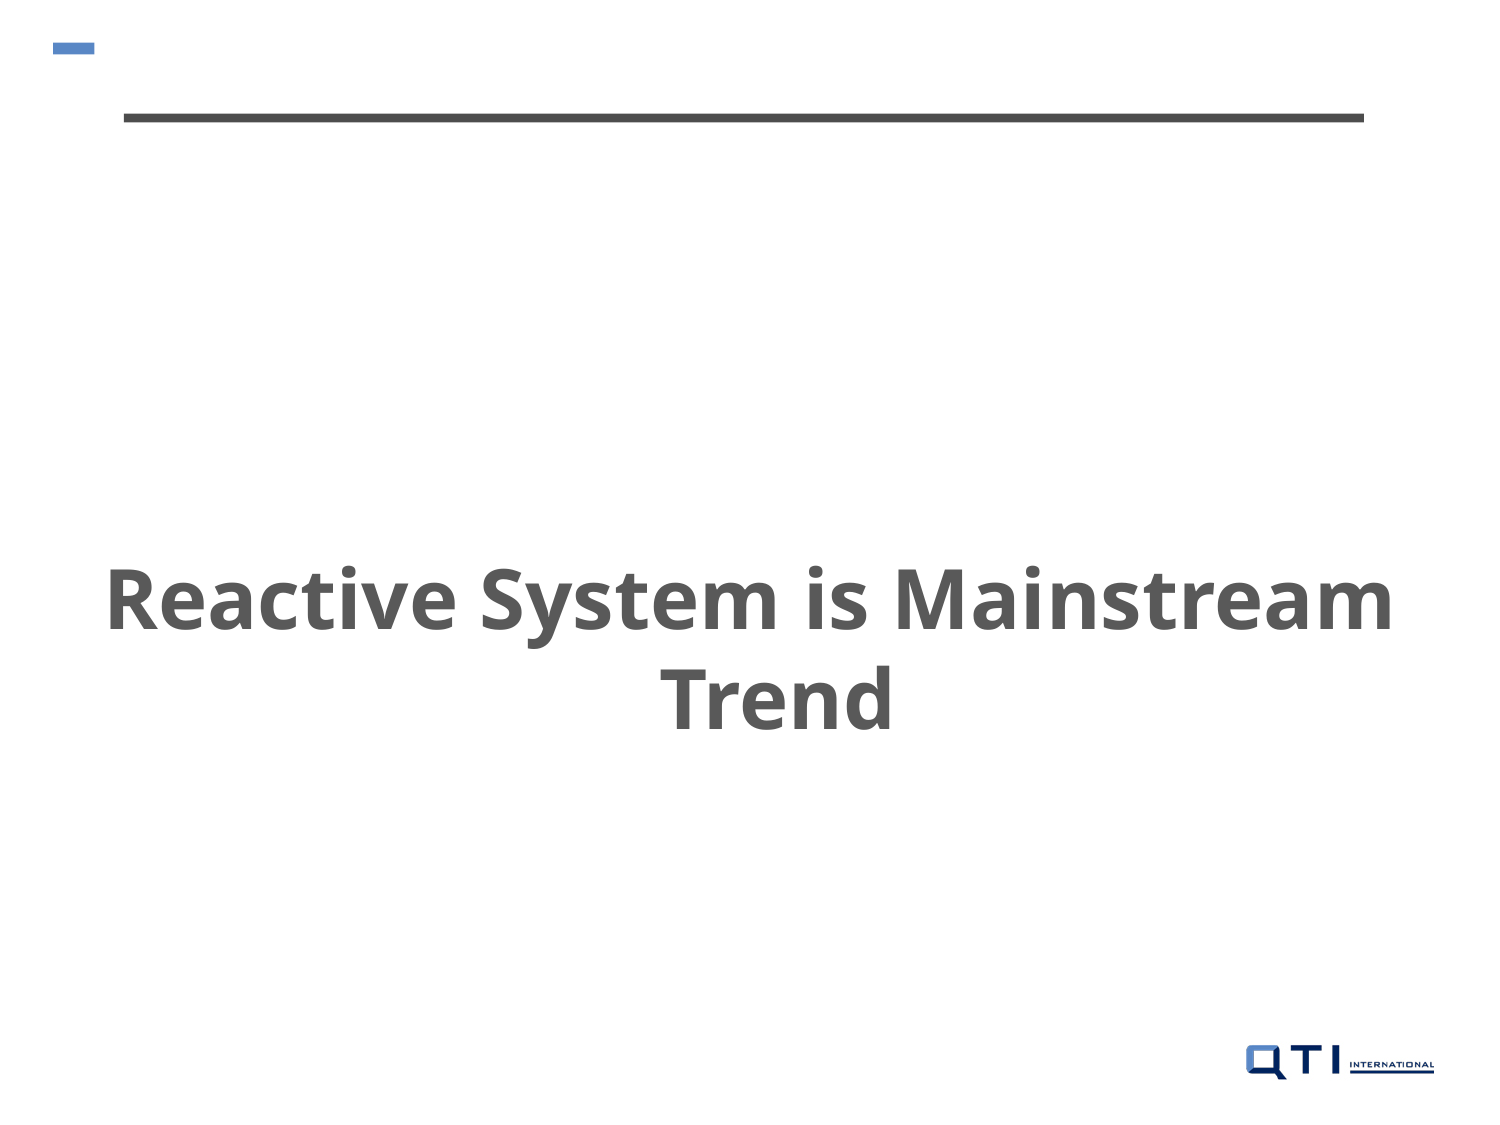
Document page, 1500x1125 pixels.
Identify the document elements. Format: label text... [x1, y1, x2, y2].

list Reactive System is Mainstream Trend [0, 538, 1500, 681]
picture [1246, 1041, 1434, 1083]
